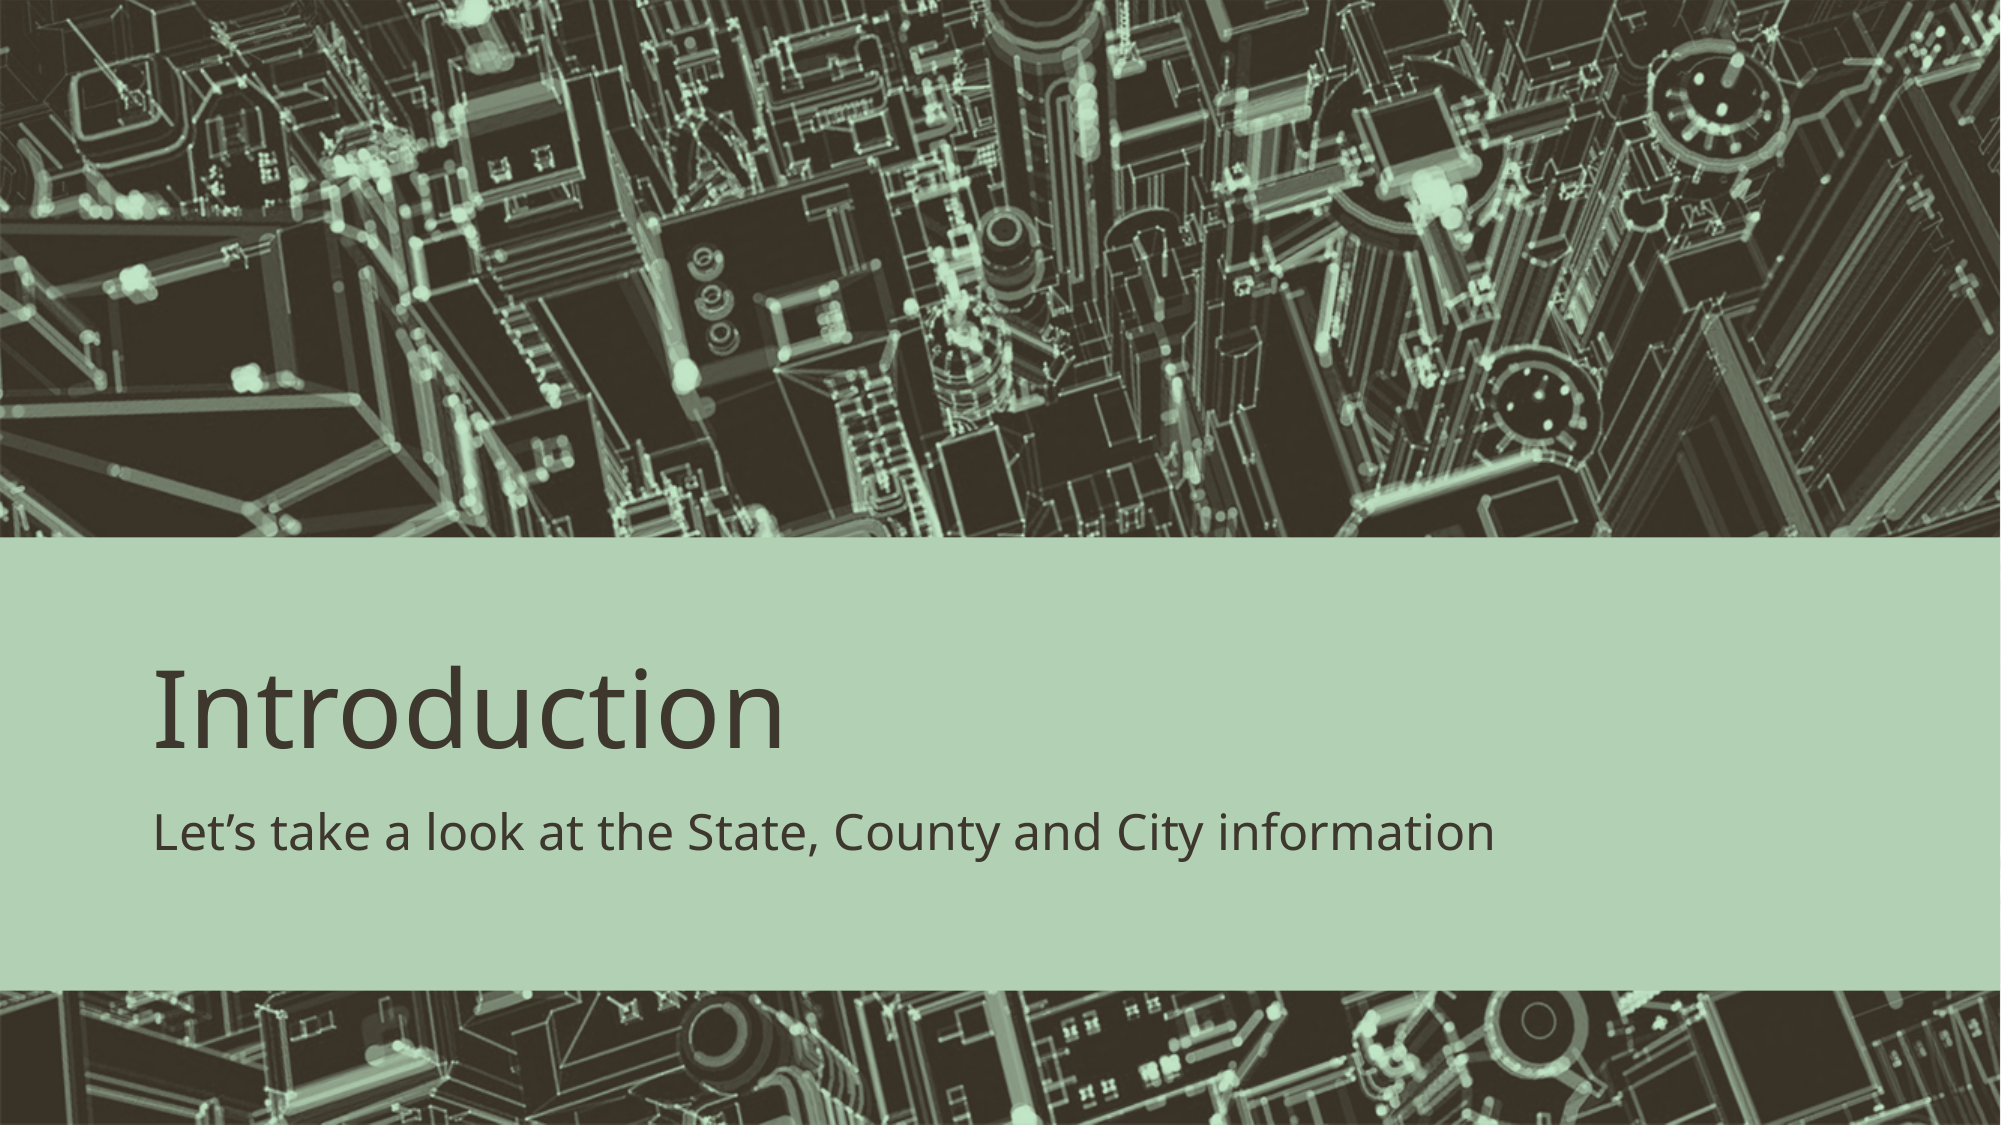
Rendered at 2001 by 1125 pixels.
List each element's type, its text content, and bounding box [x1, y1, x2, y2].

picture [0, 0, 2001, 1125]
list Let’s take a look at the State, County and City information [138, 800, 1713, 878]
title Introduction [138, 562, 1713, 800]
